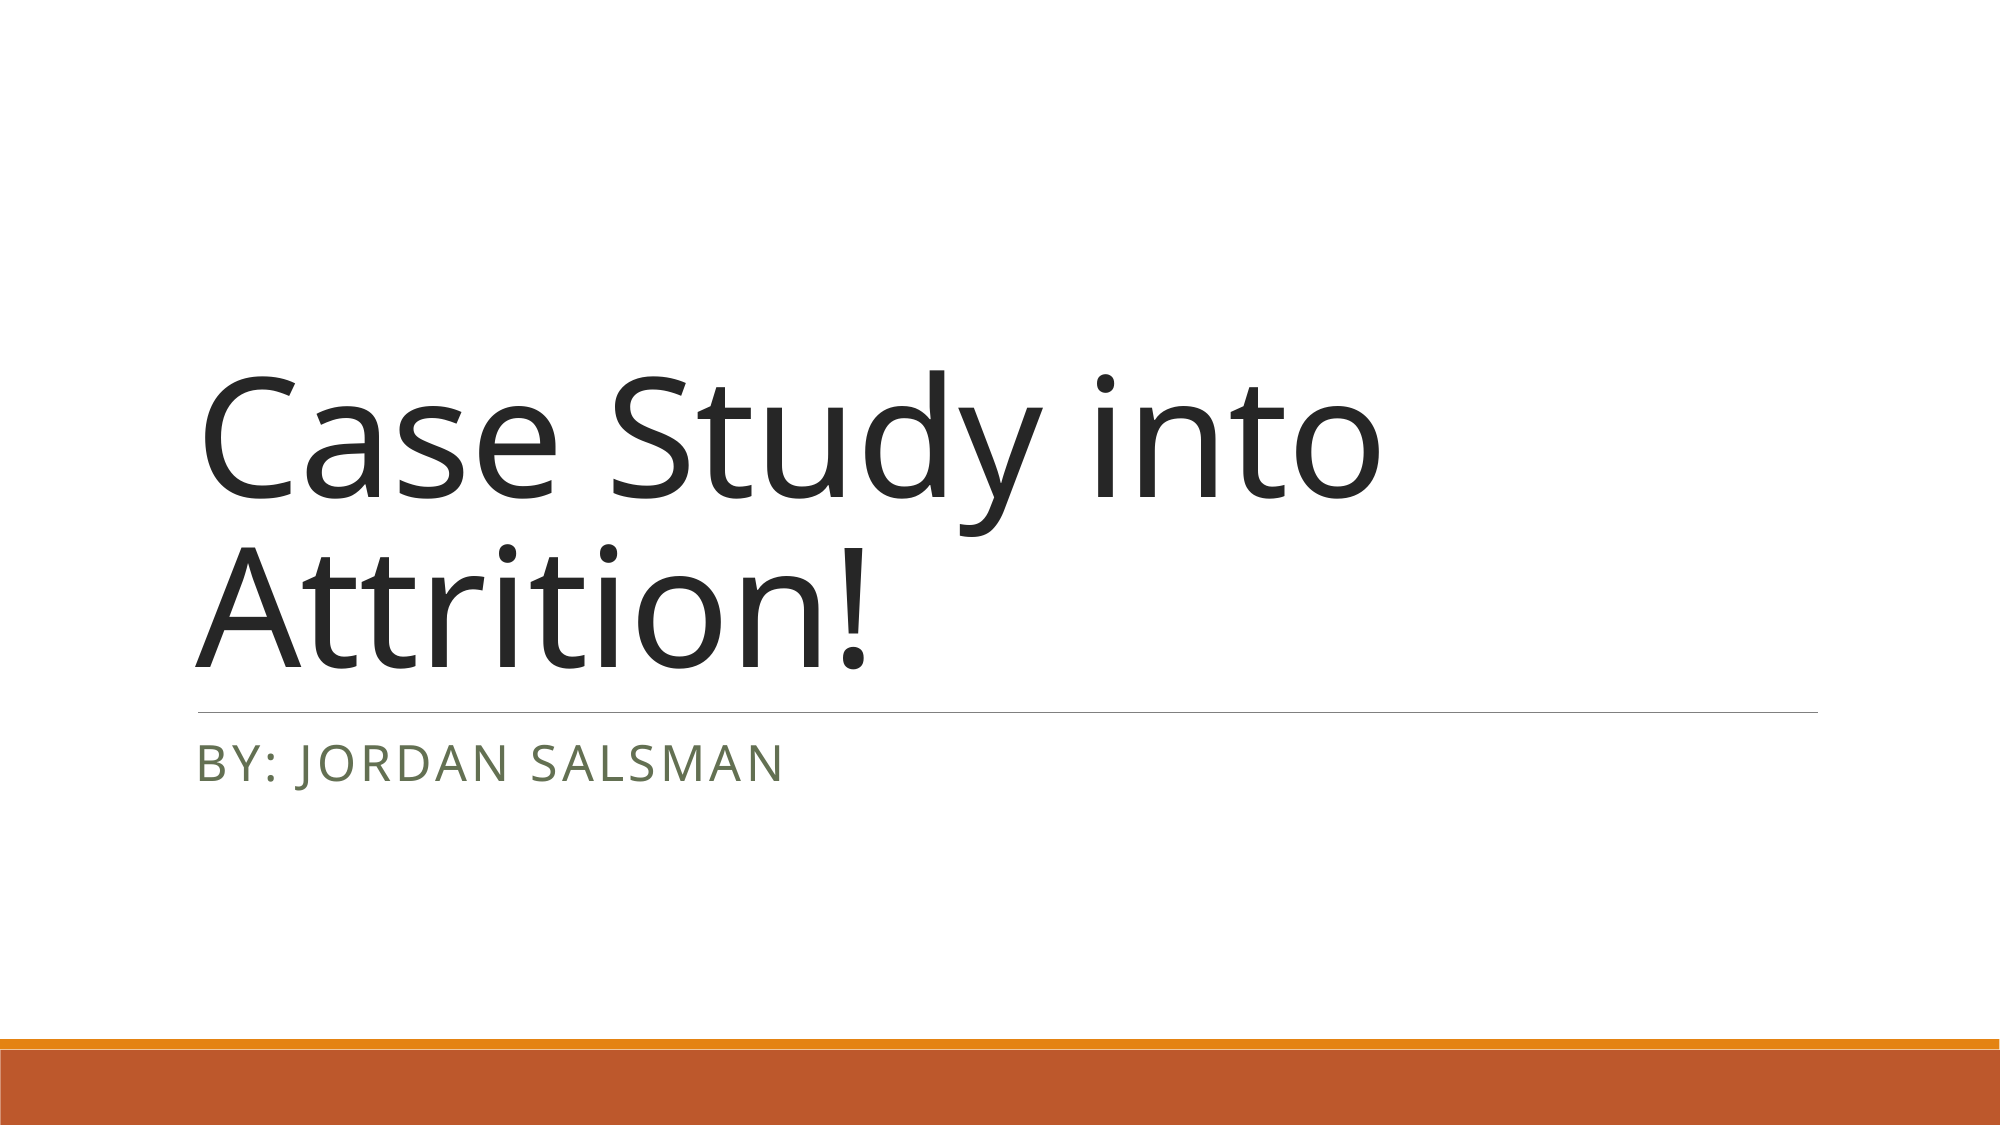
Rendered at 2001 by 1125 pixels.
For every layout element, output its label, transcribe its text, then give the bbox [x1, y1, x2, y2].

subtitle By: Jordan Salsman [180, 730, 1831, 919]
title Case Study into Attrition! [180, 124, 1830, 710]
